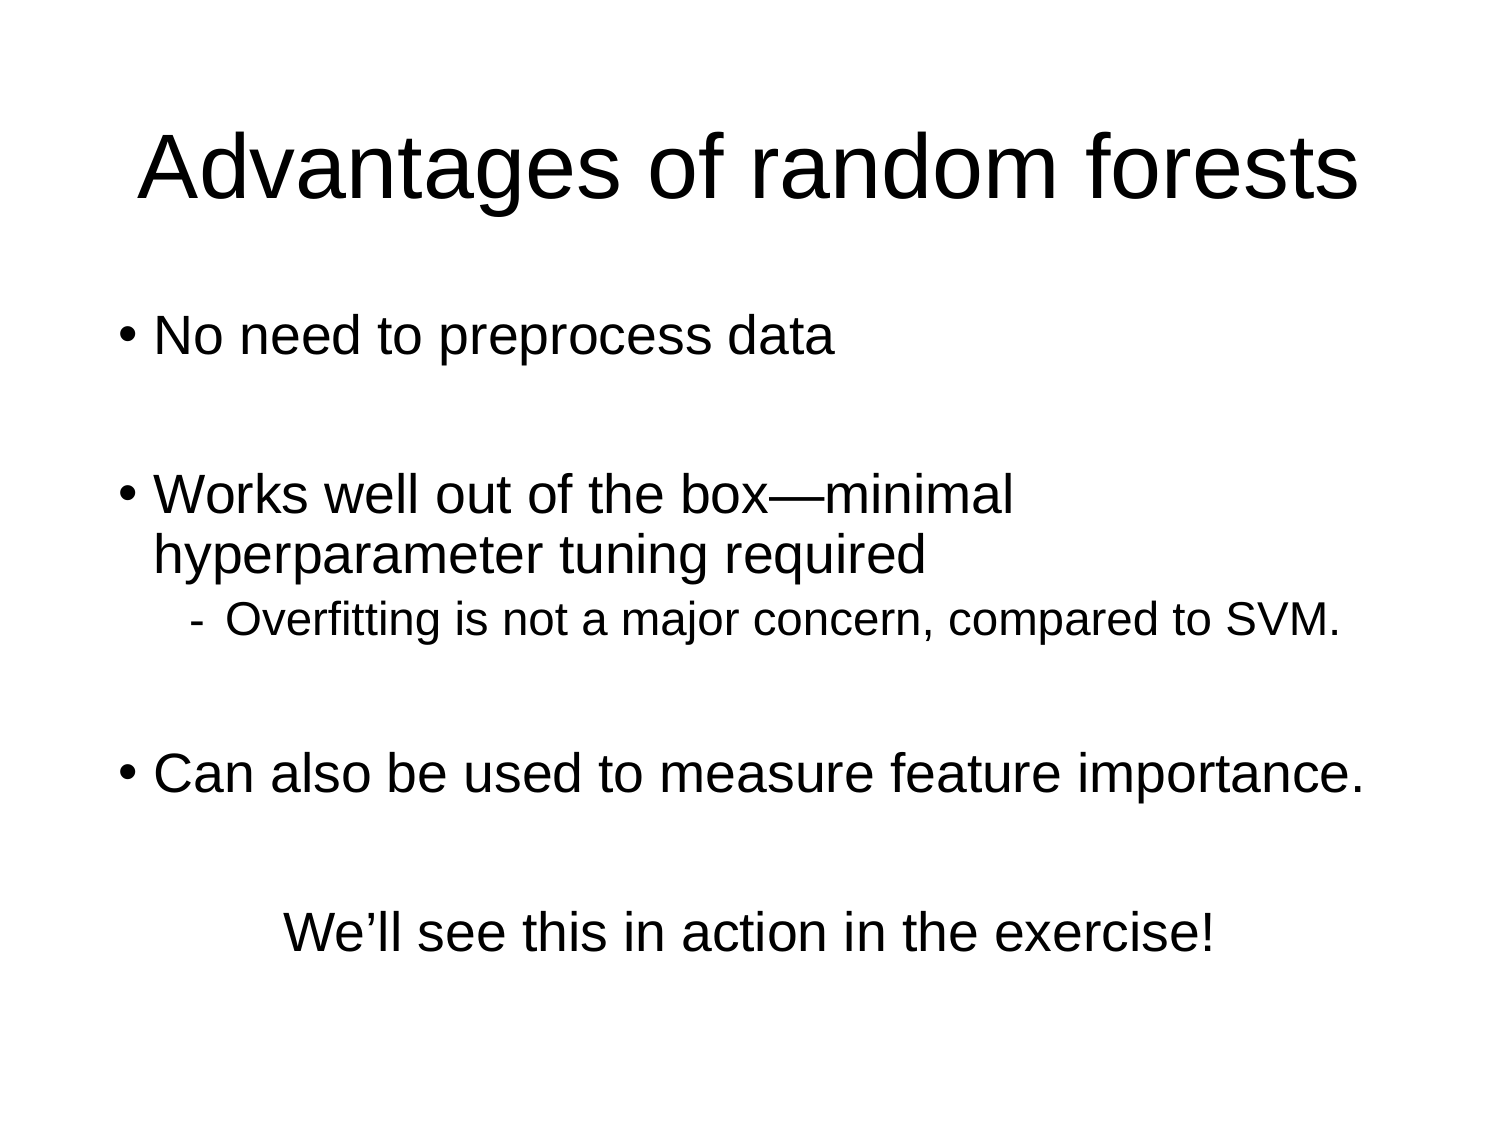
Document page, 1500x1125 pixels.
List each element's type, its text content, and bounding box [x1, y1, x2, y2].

list No need to preprocess data Works well out of the box—minimal hyperparameter tuning required Overfitting is not a major concern, compared to SVM. Can also be used to measure feature importance. We’ll see this in action in the exercise! [103, 299, 1397, 1050]
title Advantages of random forests [103, 59, 1397, 278]
